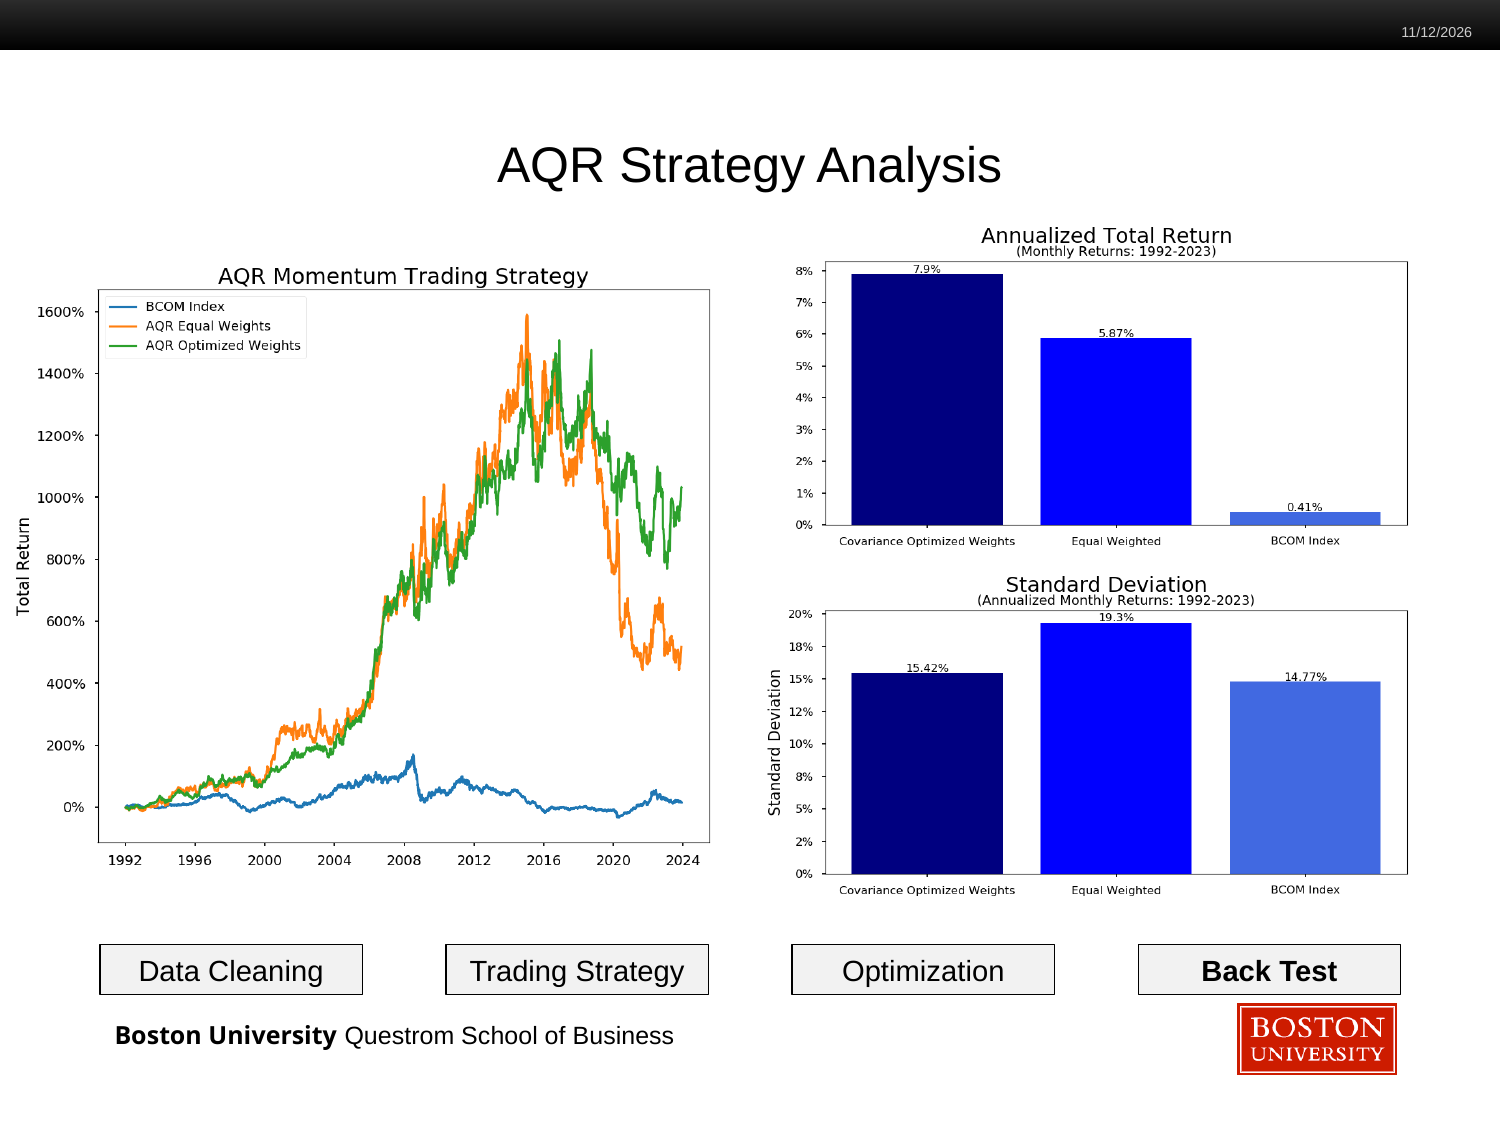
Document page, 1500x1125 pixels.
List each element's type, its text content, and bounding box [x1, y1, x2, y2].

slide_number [1312, 12, 1488, 50]
text_box Data Cleaning [99, 944, 363, 995]
text_box Optimization [792, 944, 1055, 995]
title AQR Strategy Analysis [99, 125, 1400, 220]
picture [1237, 1003, 1397, 1075]
text_box Trading Strategy [446, 944, 709, 995]
picture [0, 203, 1482, 921]
text_box Back Test [1138, 944, 1401, 995]
